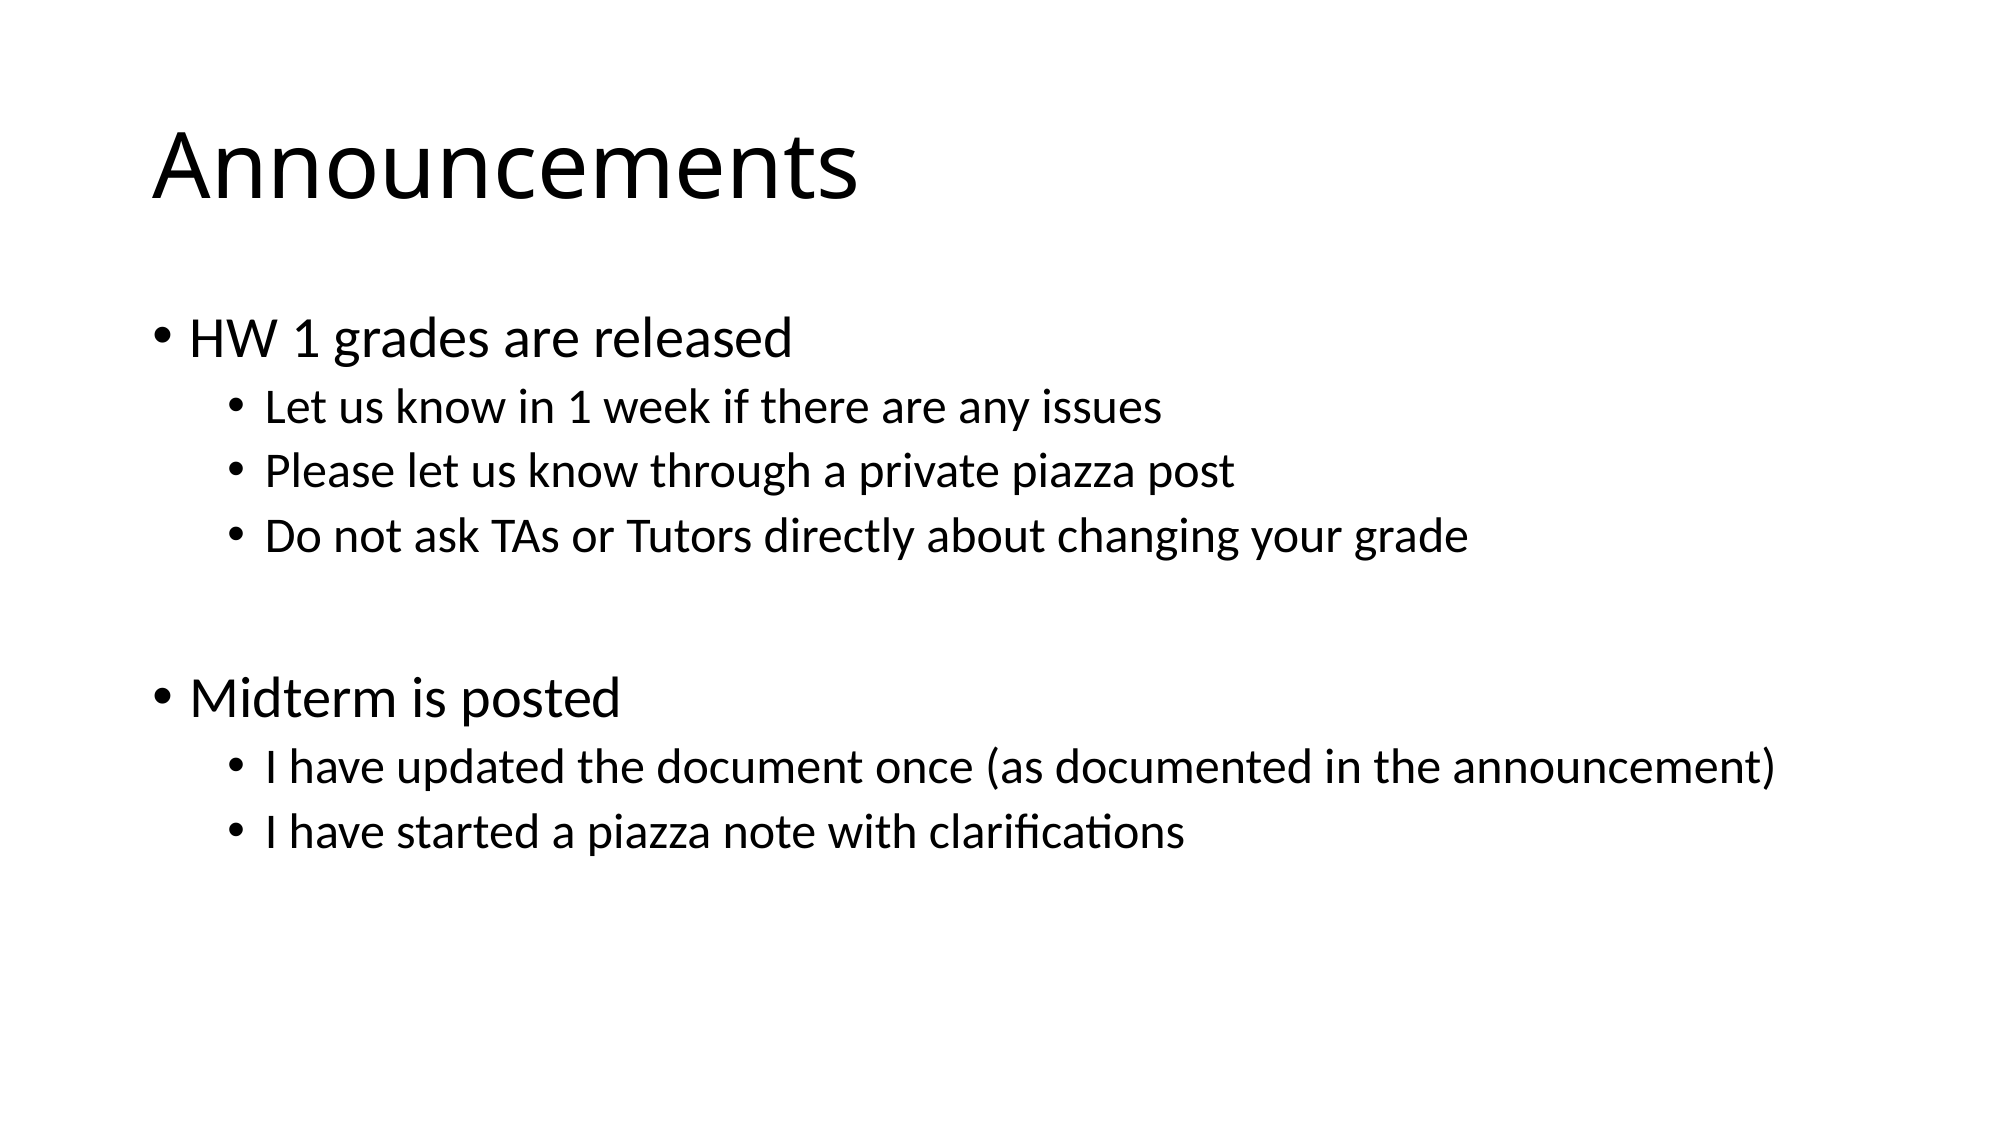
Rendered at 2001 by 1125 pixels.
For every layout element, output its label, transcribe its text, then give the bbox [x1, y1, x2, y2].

list HW 1 grades are released Let us know in 1 week if there are any issues Please let us know through a private piazza post Do not ask TAs or Tutors directly about changing your grade Midterm is posted I have updated the document once (as documented in the announcement) I have started a piazza note with clarifications [137, 299, 1863, 1087]
title Announcements [137, 59, 1863, 278]
